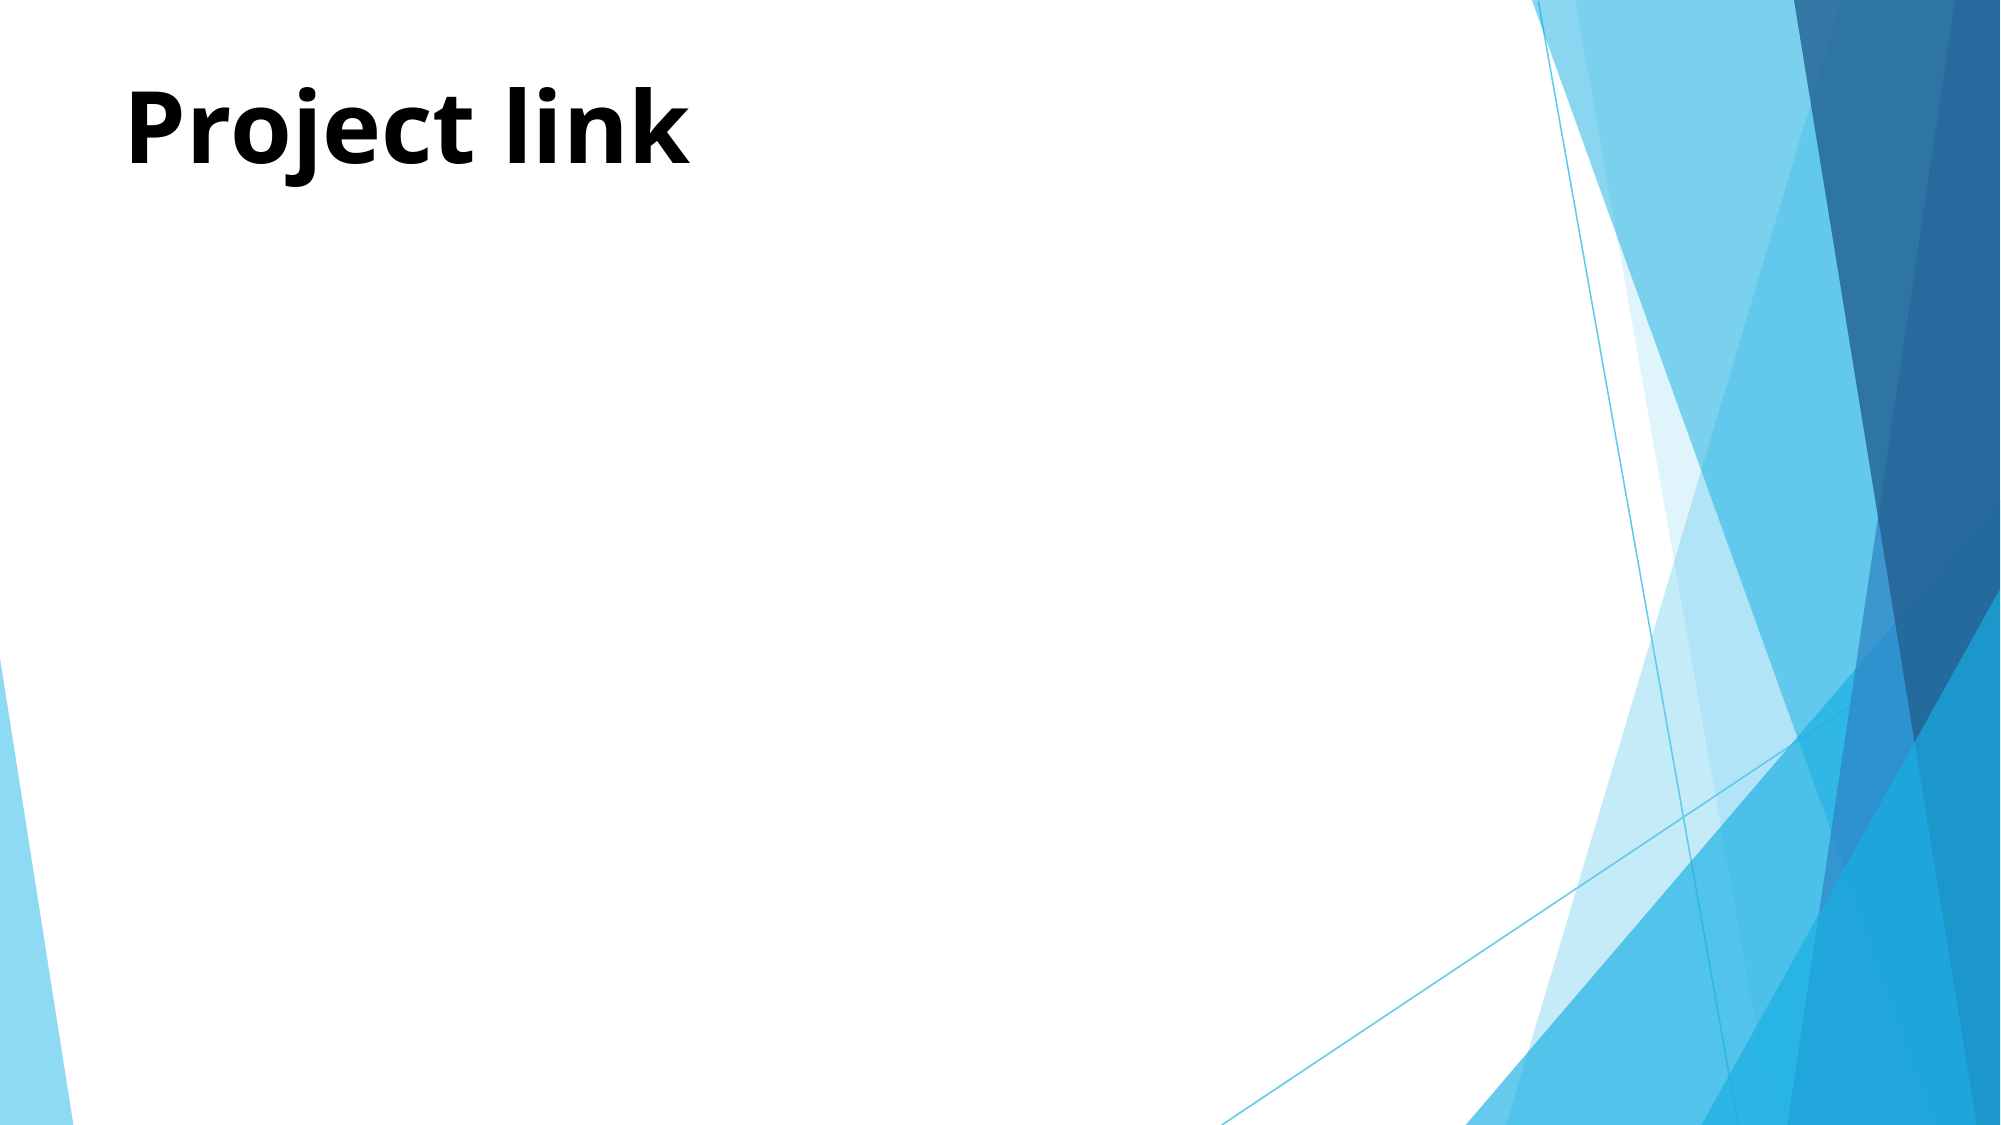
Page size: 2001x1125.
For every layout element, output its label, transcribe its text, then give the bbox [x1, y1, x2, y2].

title Project link [123, 63, 1877, 188]
